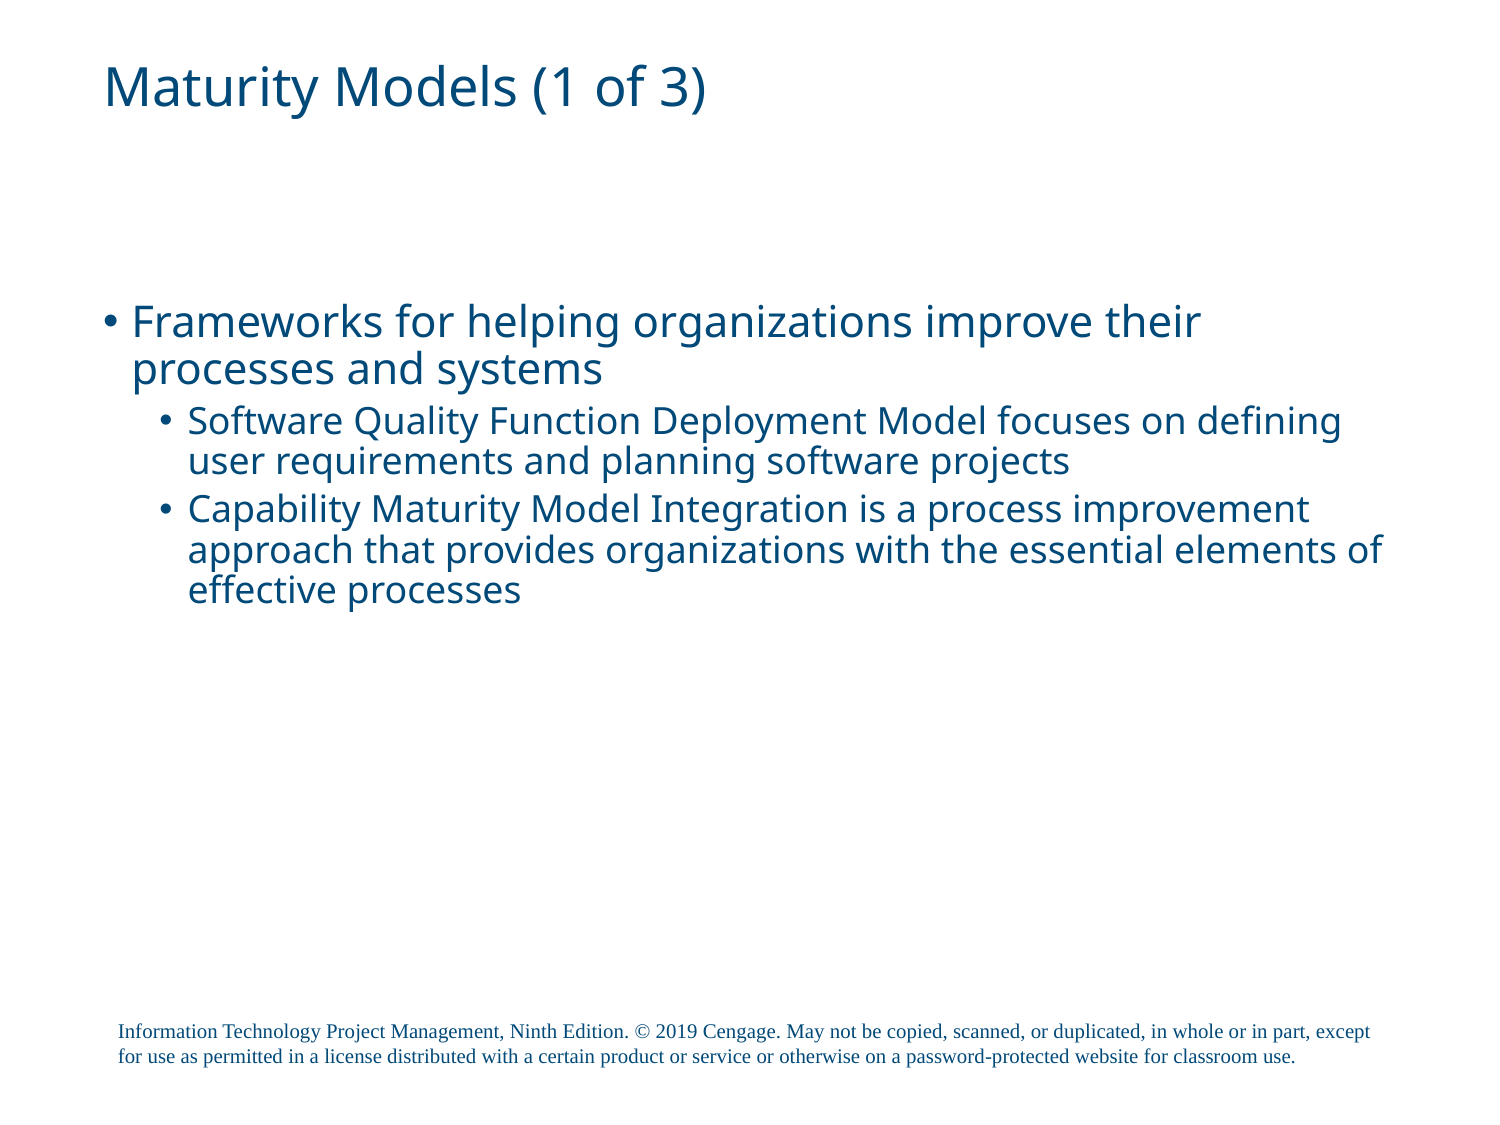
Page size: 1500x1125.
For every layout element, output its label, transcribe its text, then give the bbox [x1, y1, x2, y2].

title Maturity Models (1 of 3) [103, 59, 1397, 278]
list Frameworks for helping organizations improve their processes and systems Software Quality Function Deployment Model focuses on defining user requirements and planning software projects Capability Maturity Model Integration is a process improvement approach that provides organizations with the essential elements of effective processes [103, 299, 1397, 1009]
footer Information Technology Project Management, Ninth Edition. © 2019 Cengage. May not be copied, scanned, or duplicated, in whole or in part, except for use as permitted in a license distributed with a certain product or service or otherwise on a password-protected website for classroom use. [103, 1009, 1397, 1070]
